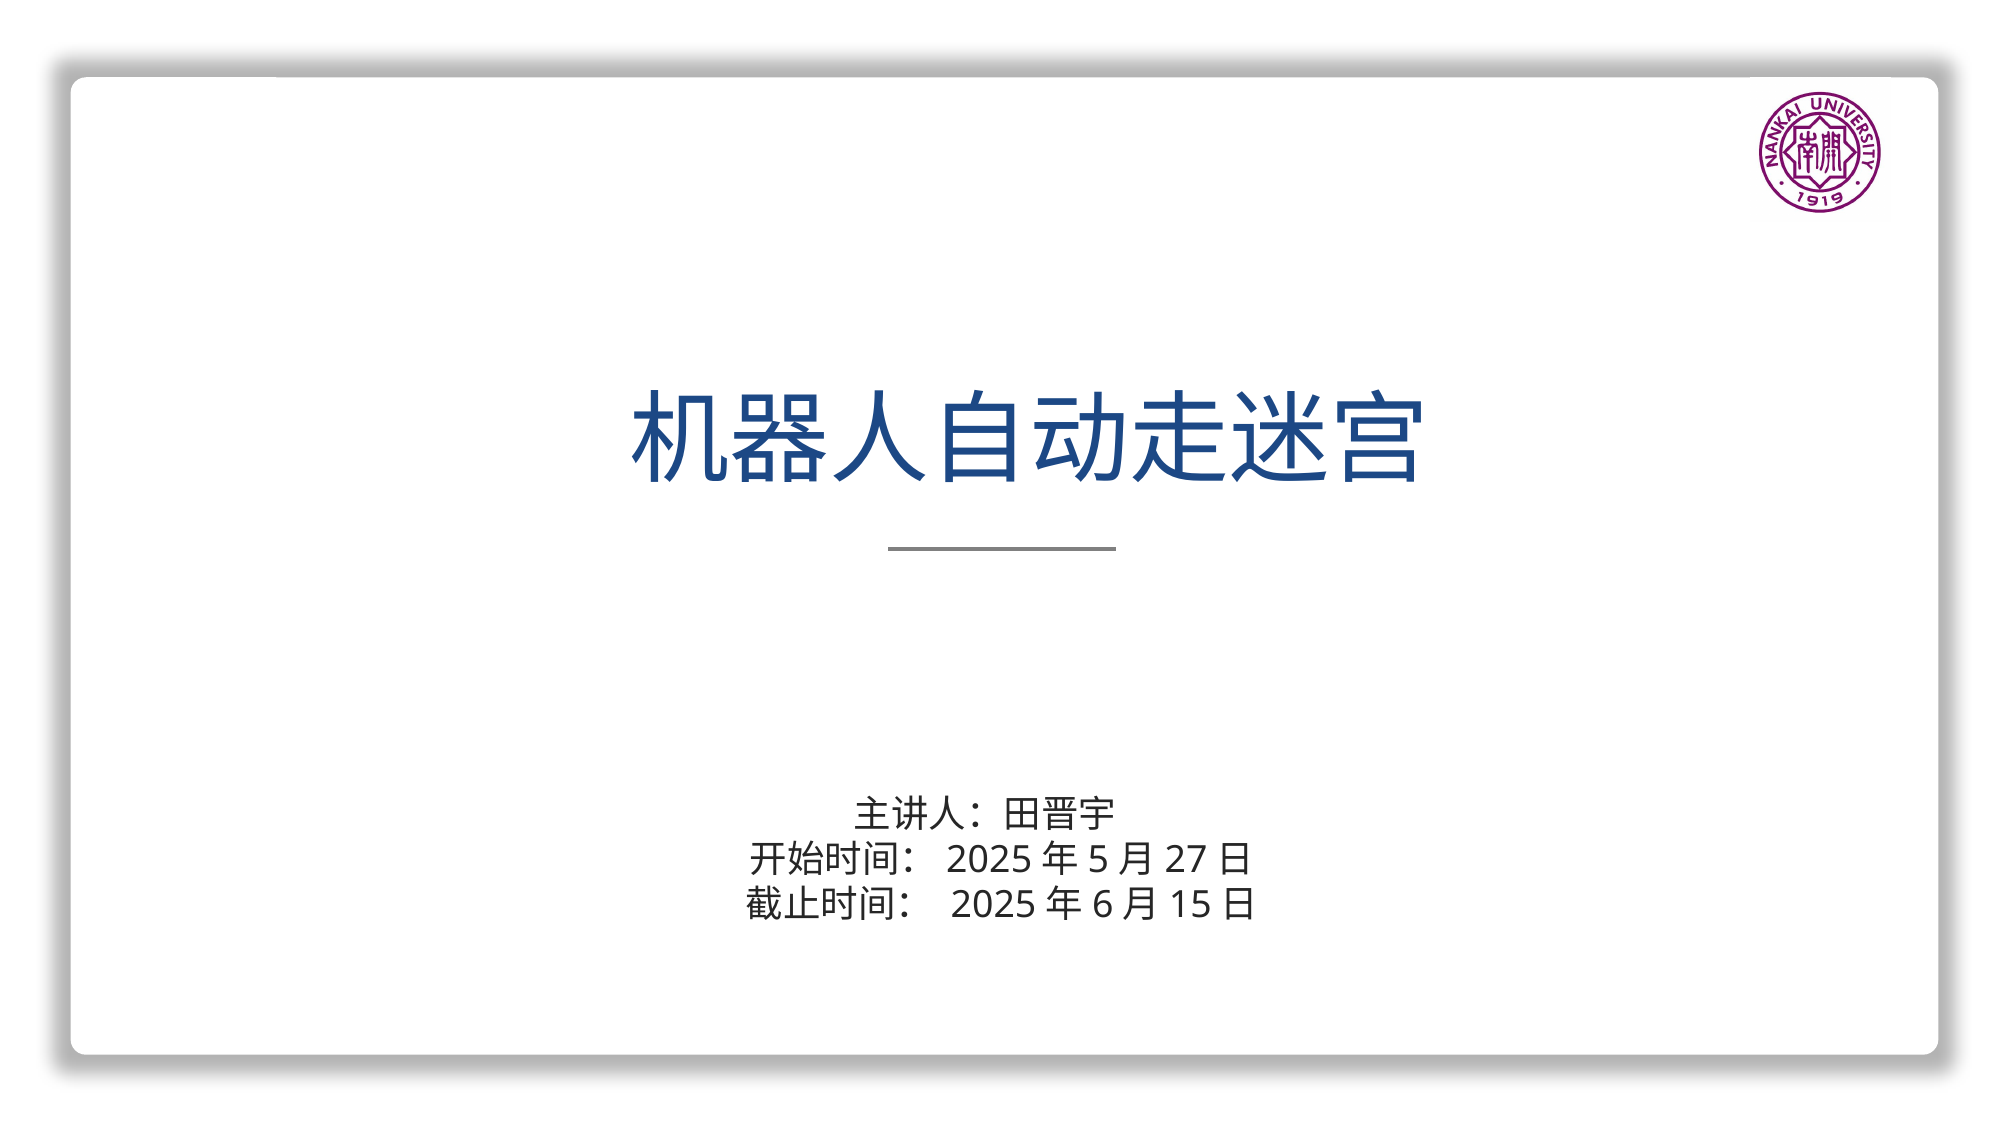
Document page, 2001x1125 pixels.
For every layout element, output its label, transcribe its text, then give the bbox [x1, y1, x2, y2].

text_box 主讲人：田晋宇 开始时间：2025年5月27日 截止时间： 2025年6月15日 [728, 782, 1276, 977]
text_box [69, 76, 1940, 1056]
picture [1750, 77, 1891, 222]
text_box 机器人自动走迷宫 [614, 367, 1476, 502]
